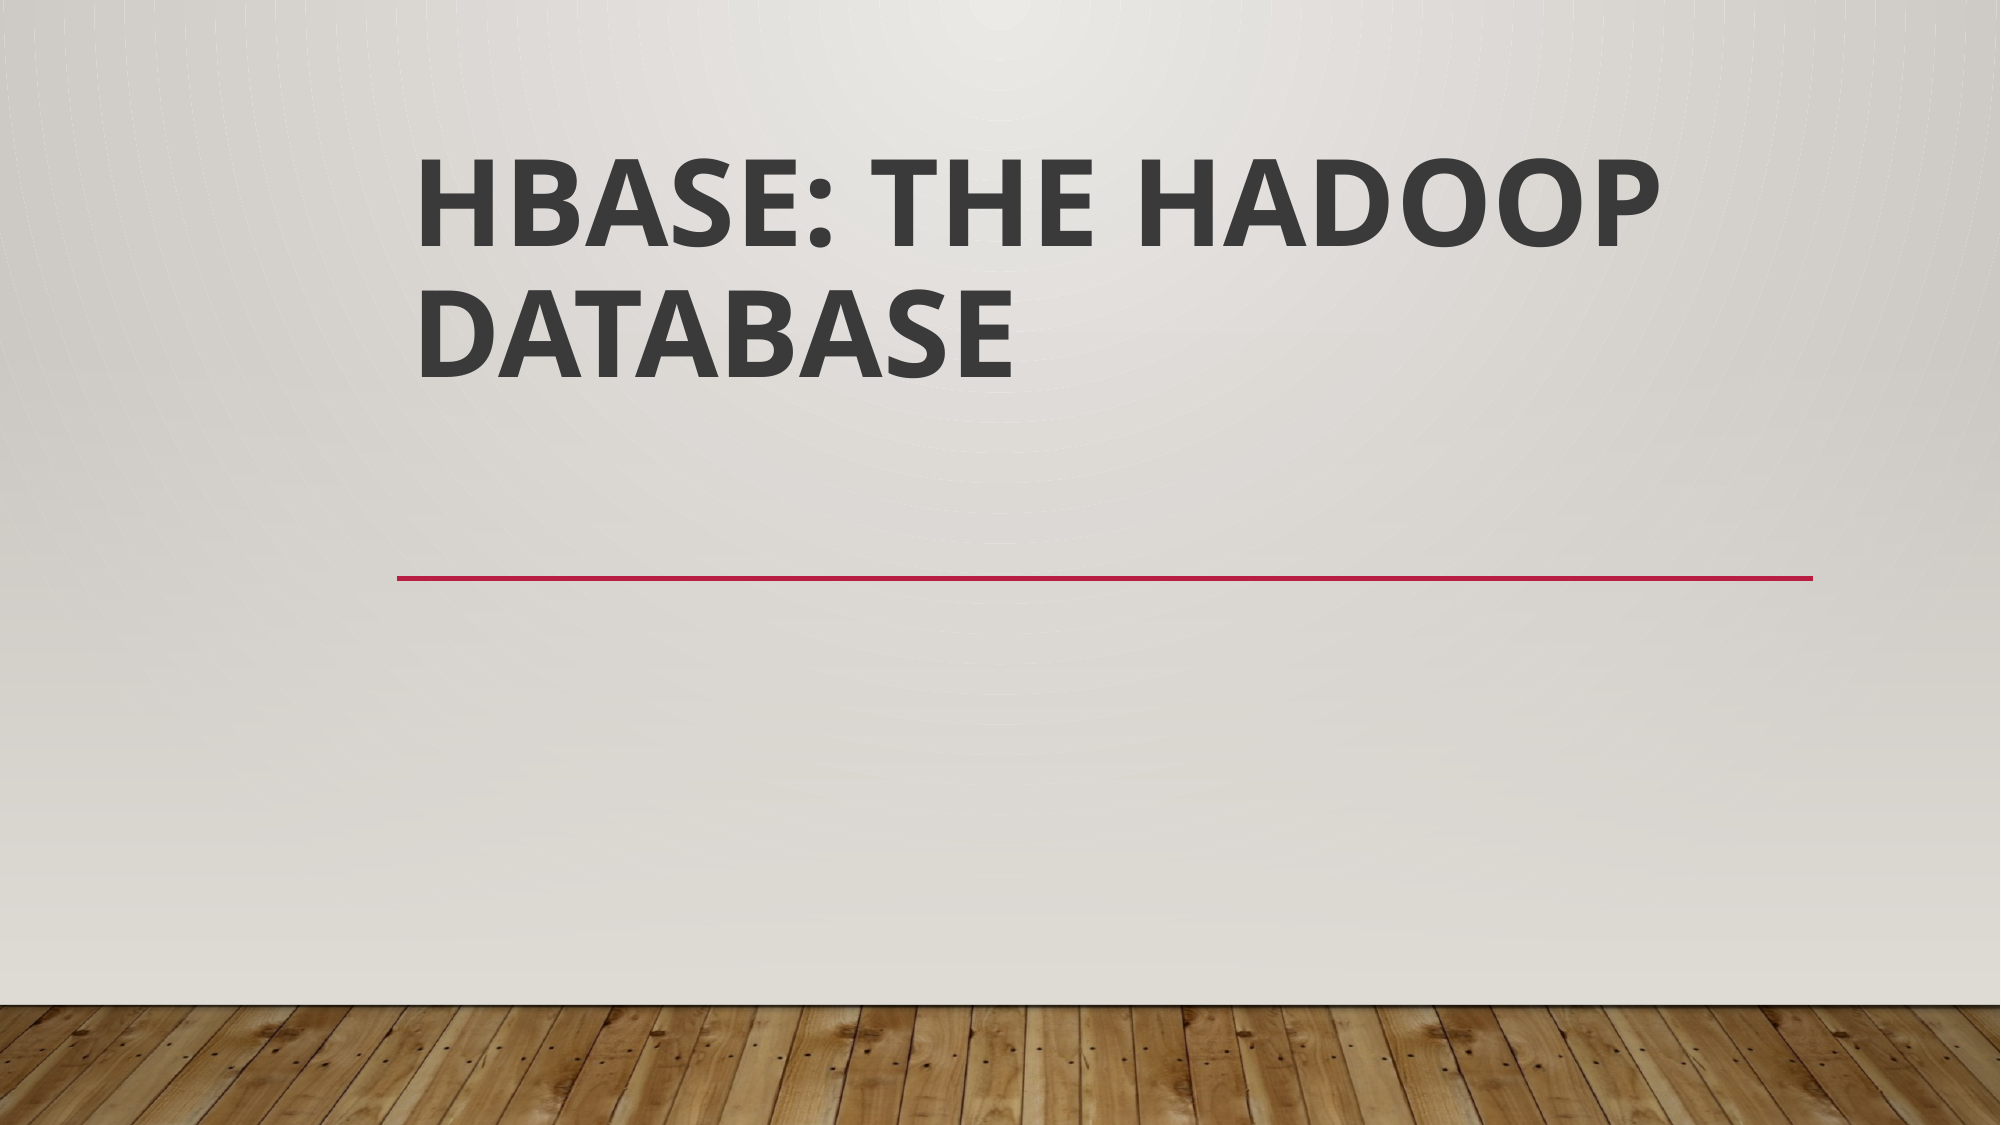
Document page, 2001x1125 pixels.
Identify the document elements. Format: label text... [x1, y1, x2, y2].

title HBase: The Hadoop Database [396, 131, 1814, 549]
picture [0, 1005, 2000, 1125]
